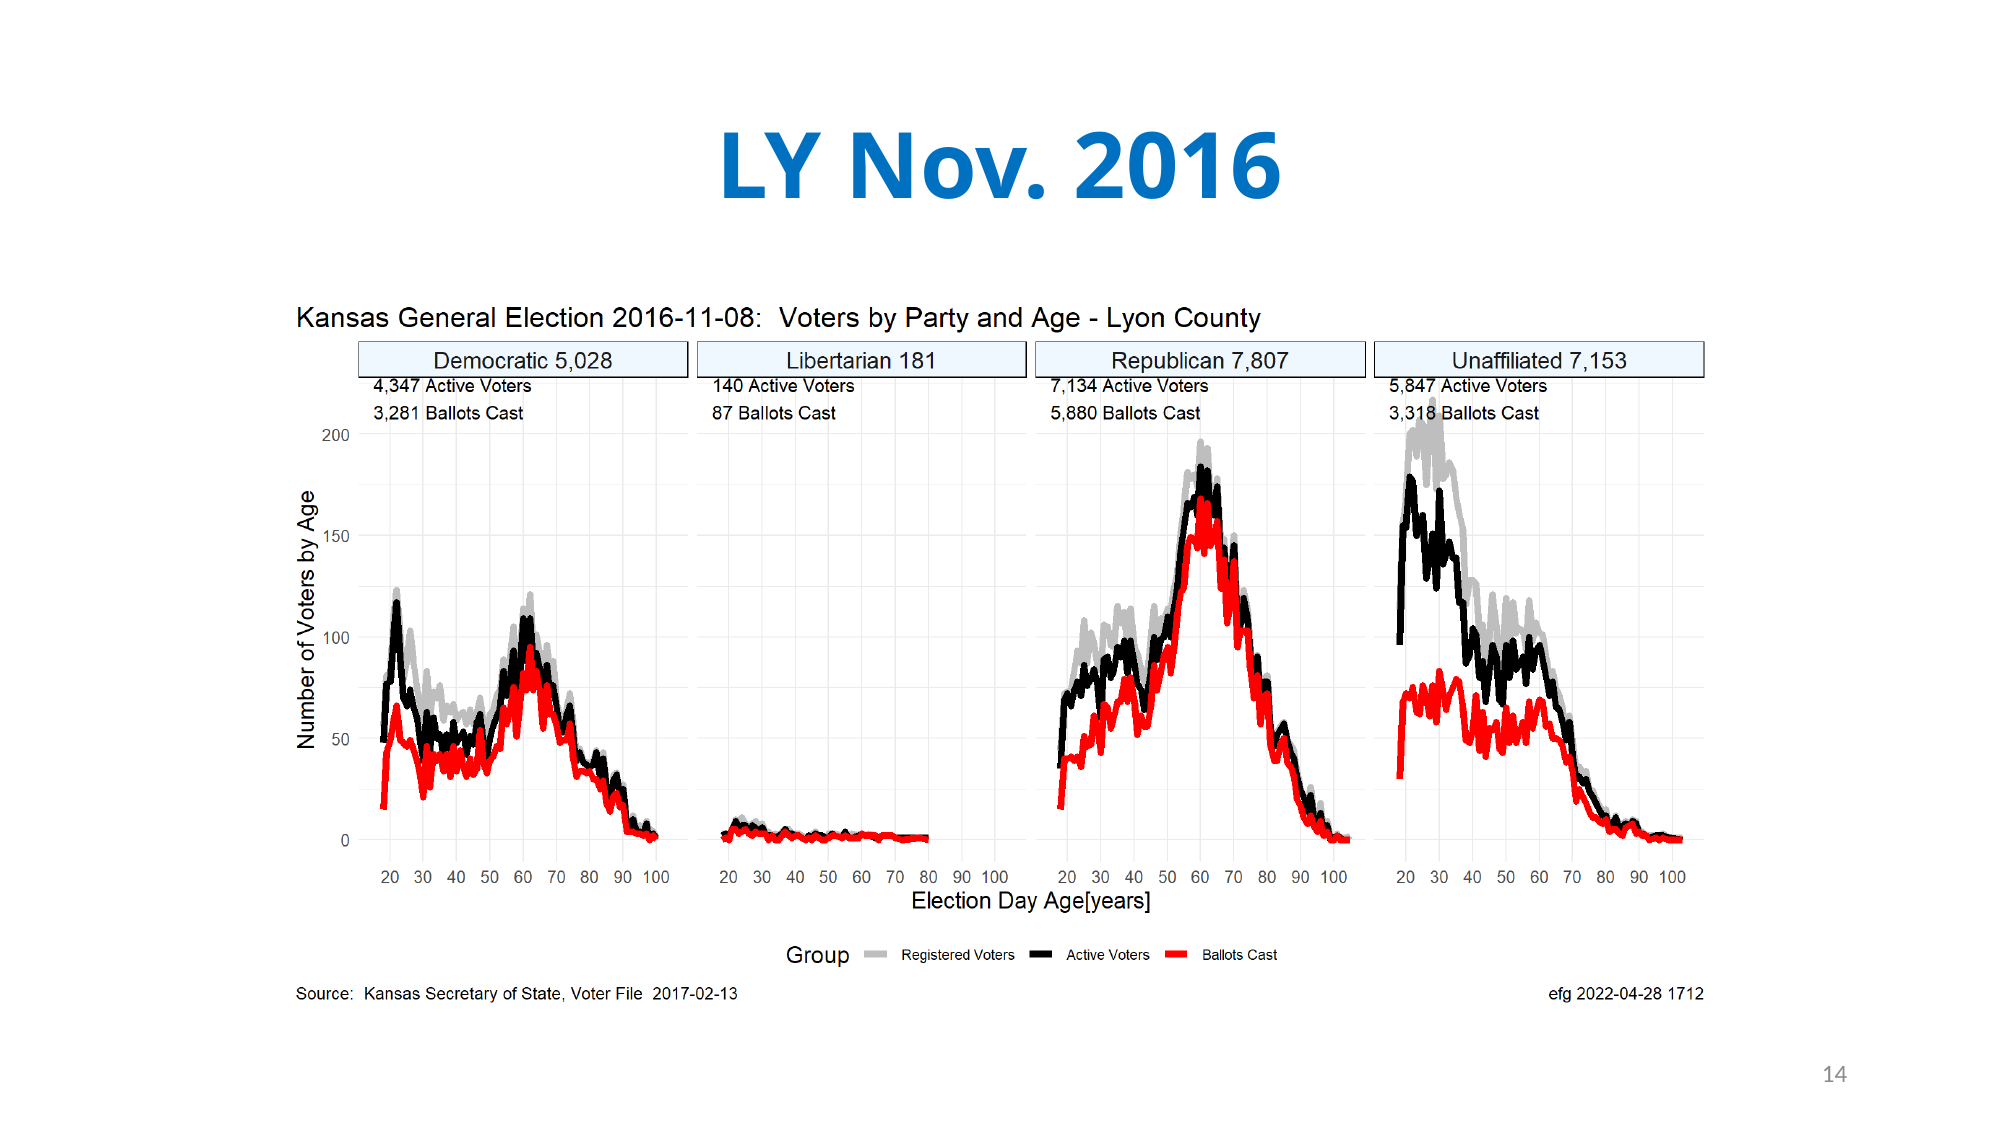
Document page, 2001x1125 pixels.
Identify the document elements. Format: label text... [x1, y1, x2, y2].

picture [287, 297, 1713, 1011]
slide_number ‹#› [1412, 1042, 1863, 1103]
title LY Nov. 2016 [137, 59, 1863, 278]
